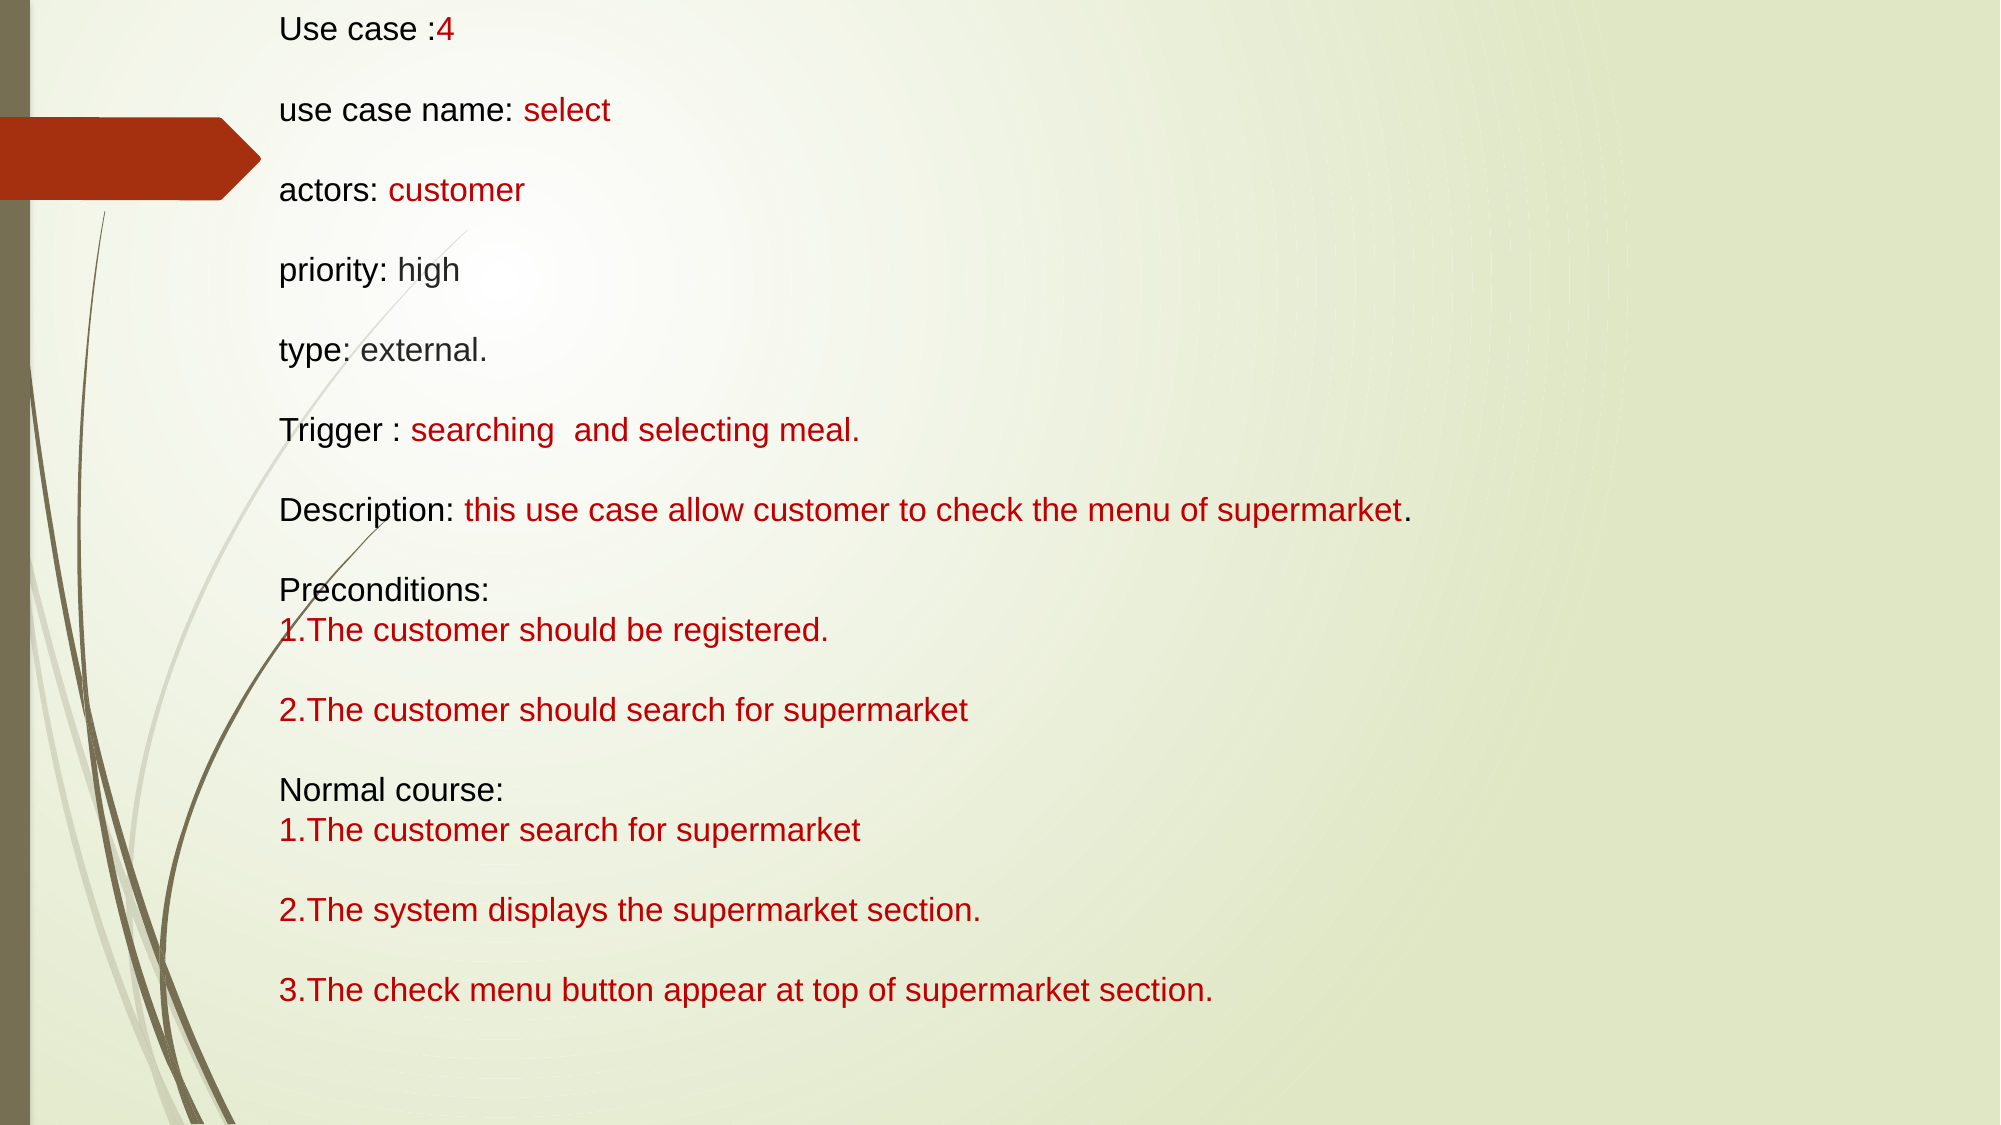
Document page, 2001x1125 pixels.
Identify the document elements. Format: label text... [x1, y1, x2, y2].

title Use case :4 use case name: select actors: customer priority: high type: external. Trigger : searching and selecting meal. Description: this use case allow customer to check the menu of supermarket. Preconditions: 1.The customer should be registered. 2.The customer should search for supermarket Normal course: 1.The customer search for supermarket 2.The system displays the supermarket section. 3.The check menu button appear at top of supermarket section. [264, 0, 1880, 1105]
